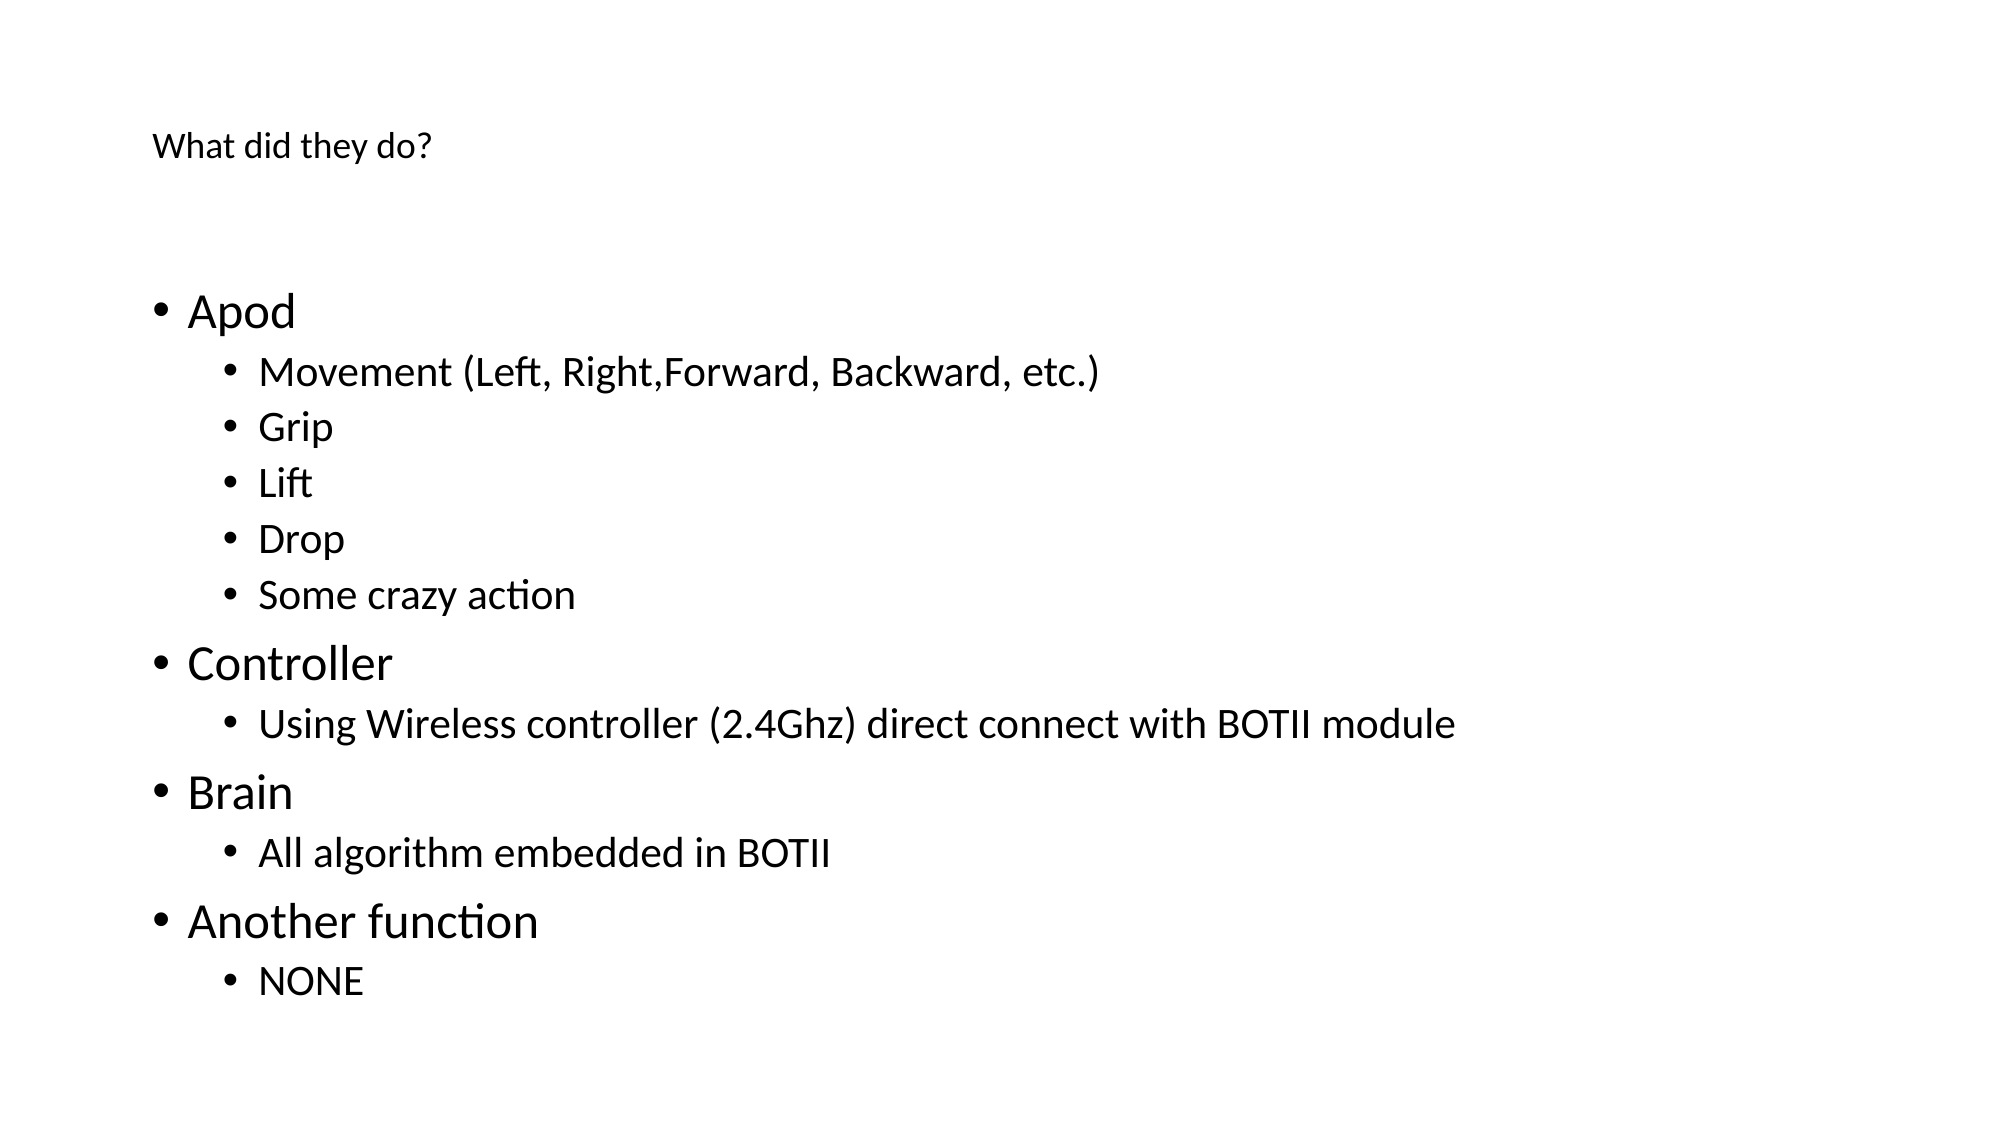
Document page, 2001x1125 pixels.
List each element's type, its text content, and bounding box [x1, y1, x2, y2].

list Apod Movement (Left, Right,Forward, Backward, etc.) Grip Lift Drop Some crazy action Controller Using Wireless controller (2.4Ghz) direct connect with BOTII module Brain All algorithm embedded in BOTII Another function NONE [137, 277, 1863, 1014]
title What did they do? [137, 59, 1863, 277]
